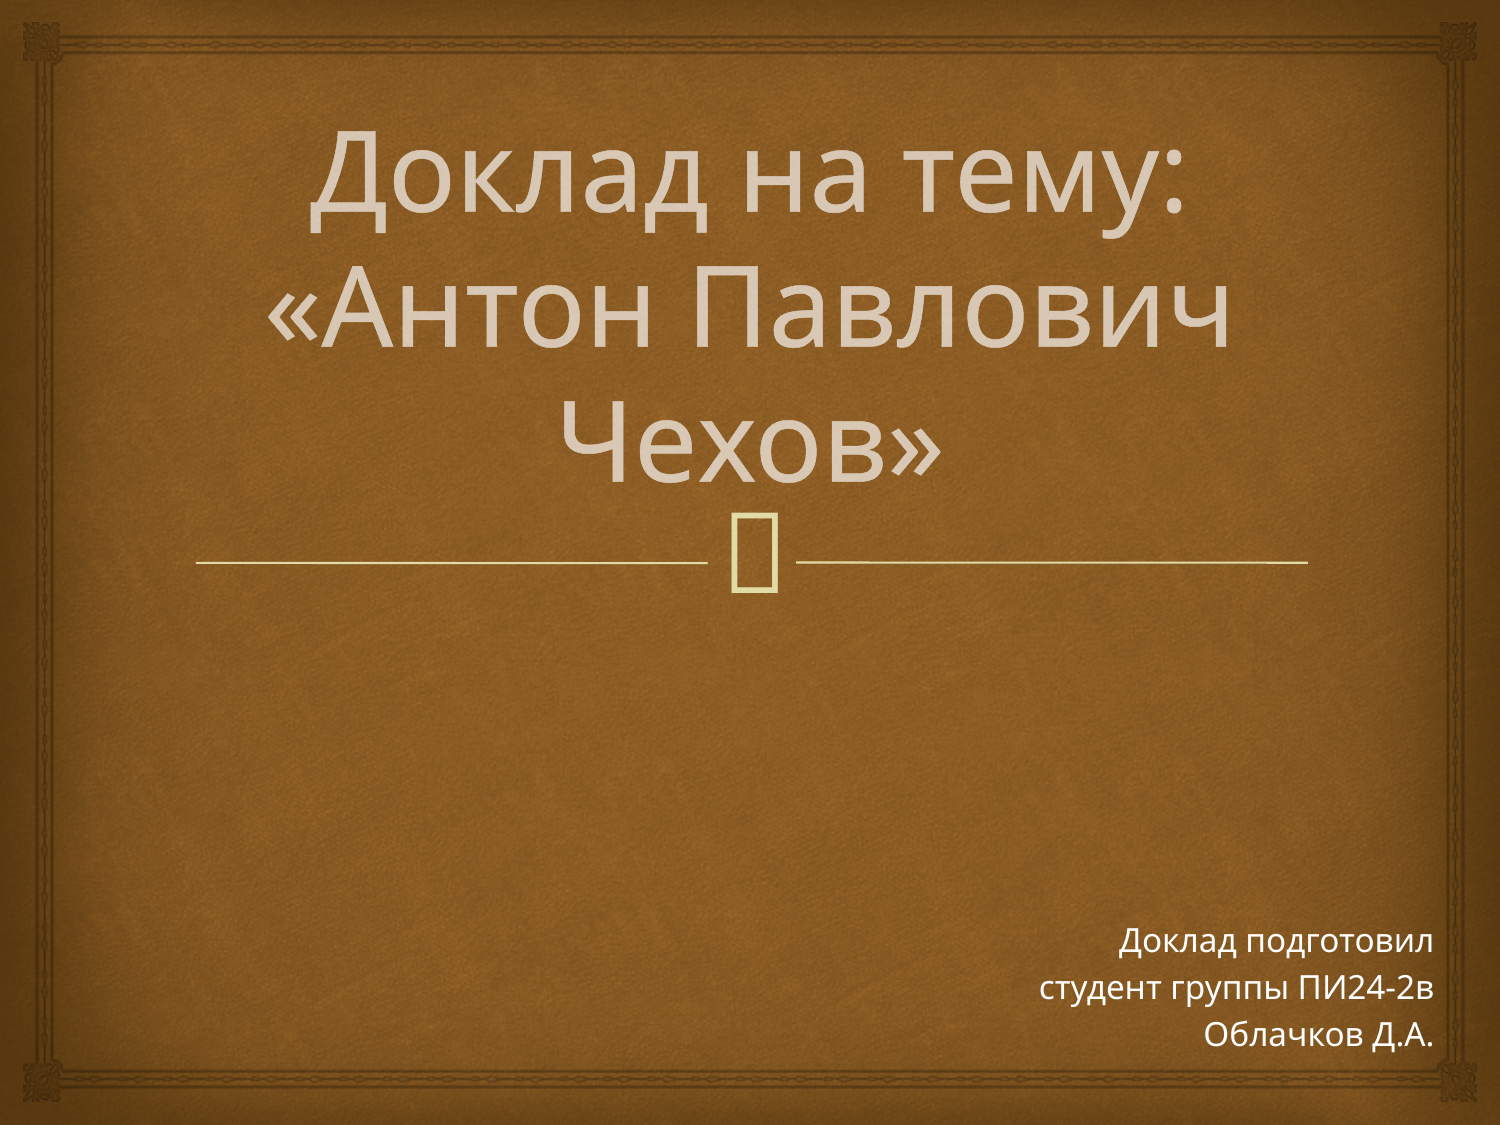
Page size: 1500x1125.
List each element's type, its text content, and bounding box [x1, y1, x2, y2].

title Доклад на тему: «Антон Павлович Чехов» [194, 227, 1306, 512]
subtitle Доклад подготовил студент группы ПИ24-2в Облачков Д.А. [999, 912, 1450, 1120]
picture [0, 0, 1500, 1125]
